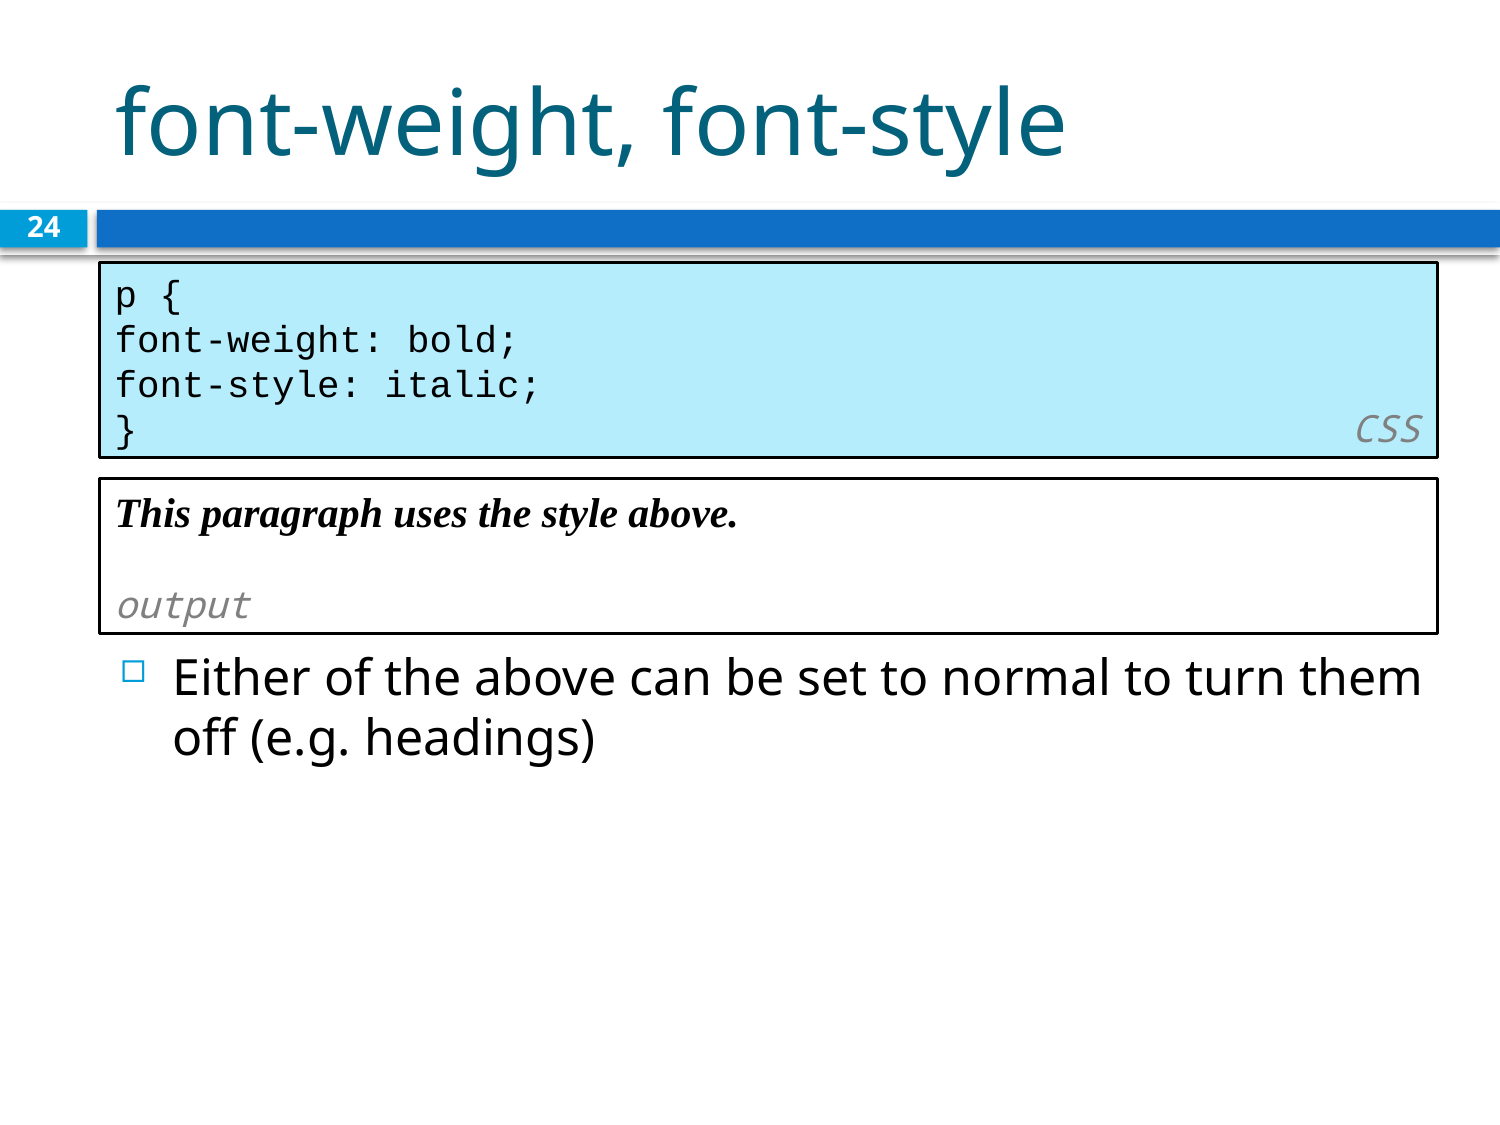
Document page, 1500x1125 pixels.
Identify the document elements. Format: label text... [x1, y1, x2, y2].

text_box p { font-weight: bold; font-style: italic; } CSS [99, 262, 1438, 458]
title font-weight, font-style [100, 37, 1439, 201]
slide_number 24 [0, 208, 88, 249]
text_box This paragraph uses the style above. output [99, 478, 1438, 634]
list Either of the above can be set to normal to turn them off (e.g. headings) [104, 637, 1443, 888]
